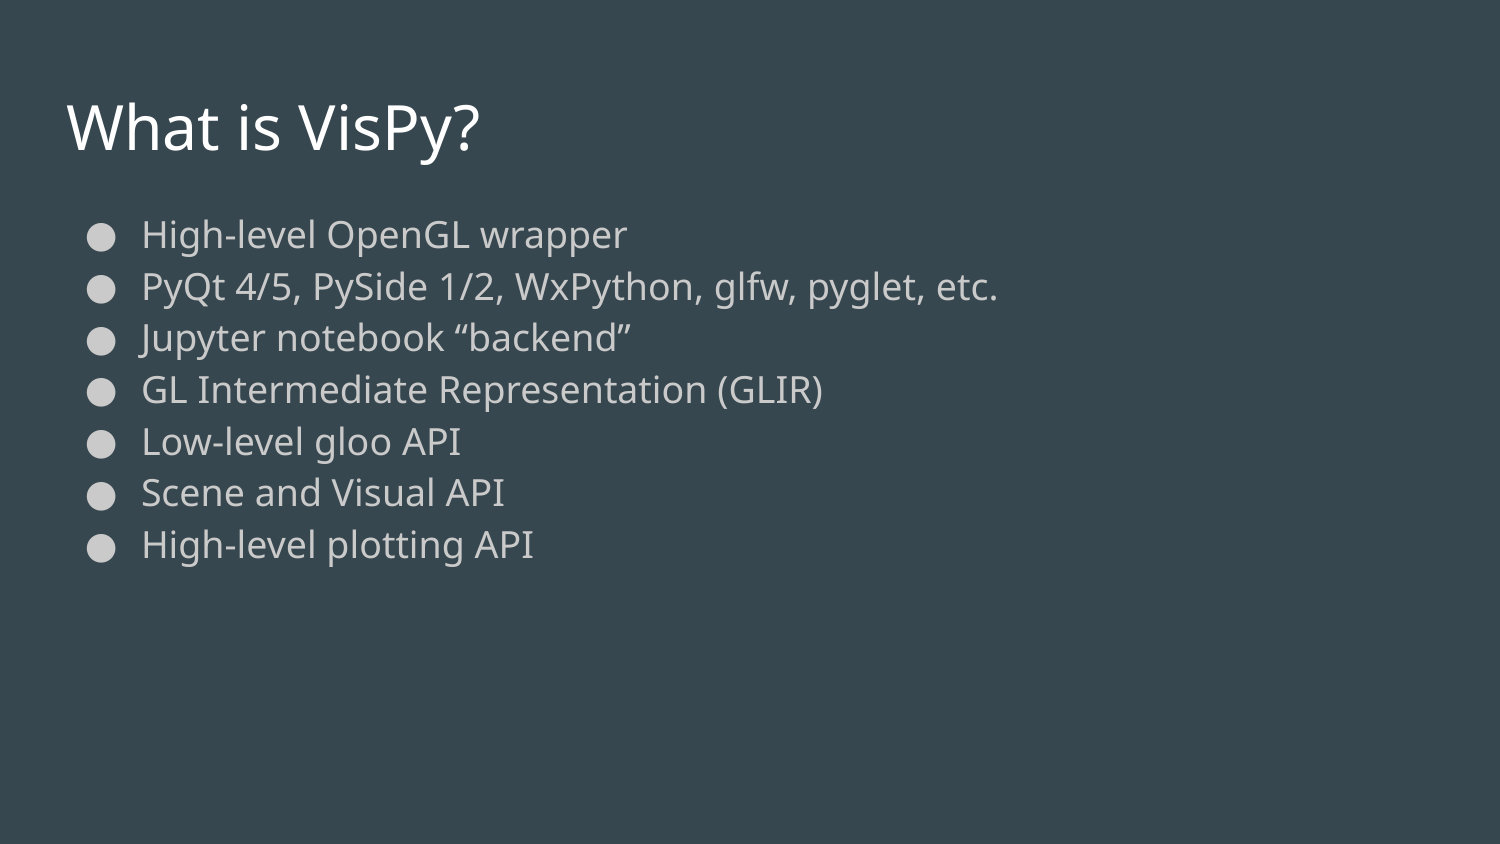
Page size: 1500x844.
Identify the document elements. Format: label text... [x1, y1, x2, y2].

title What is VisPy? [51, 72, 1449, 167]
list High-level OpenGL wrapper PyQt 4/5, PySide 1/2, WxPython, glfw, pyglet, etc. Jupyter notebook “backend” GL Intermediate Representation (GLIR) Low-level gloo API Scene and Visual API High-level plotting API [51, 189, 1449, 750]
